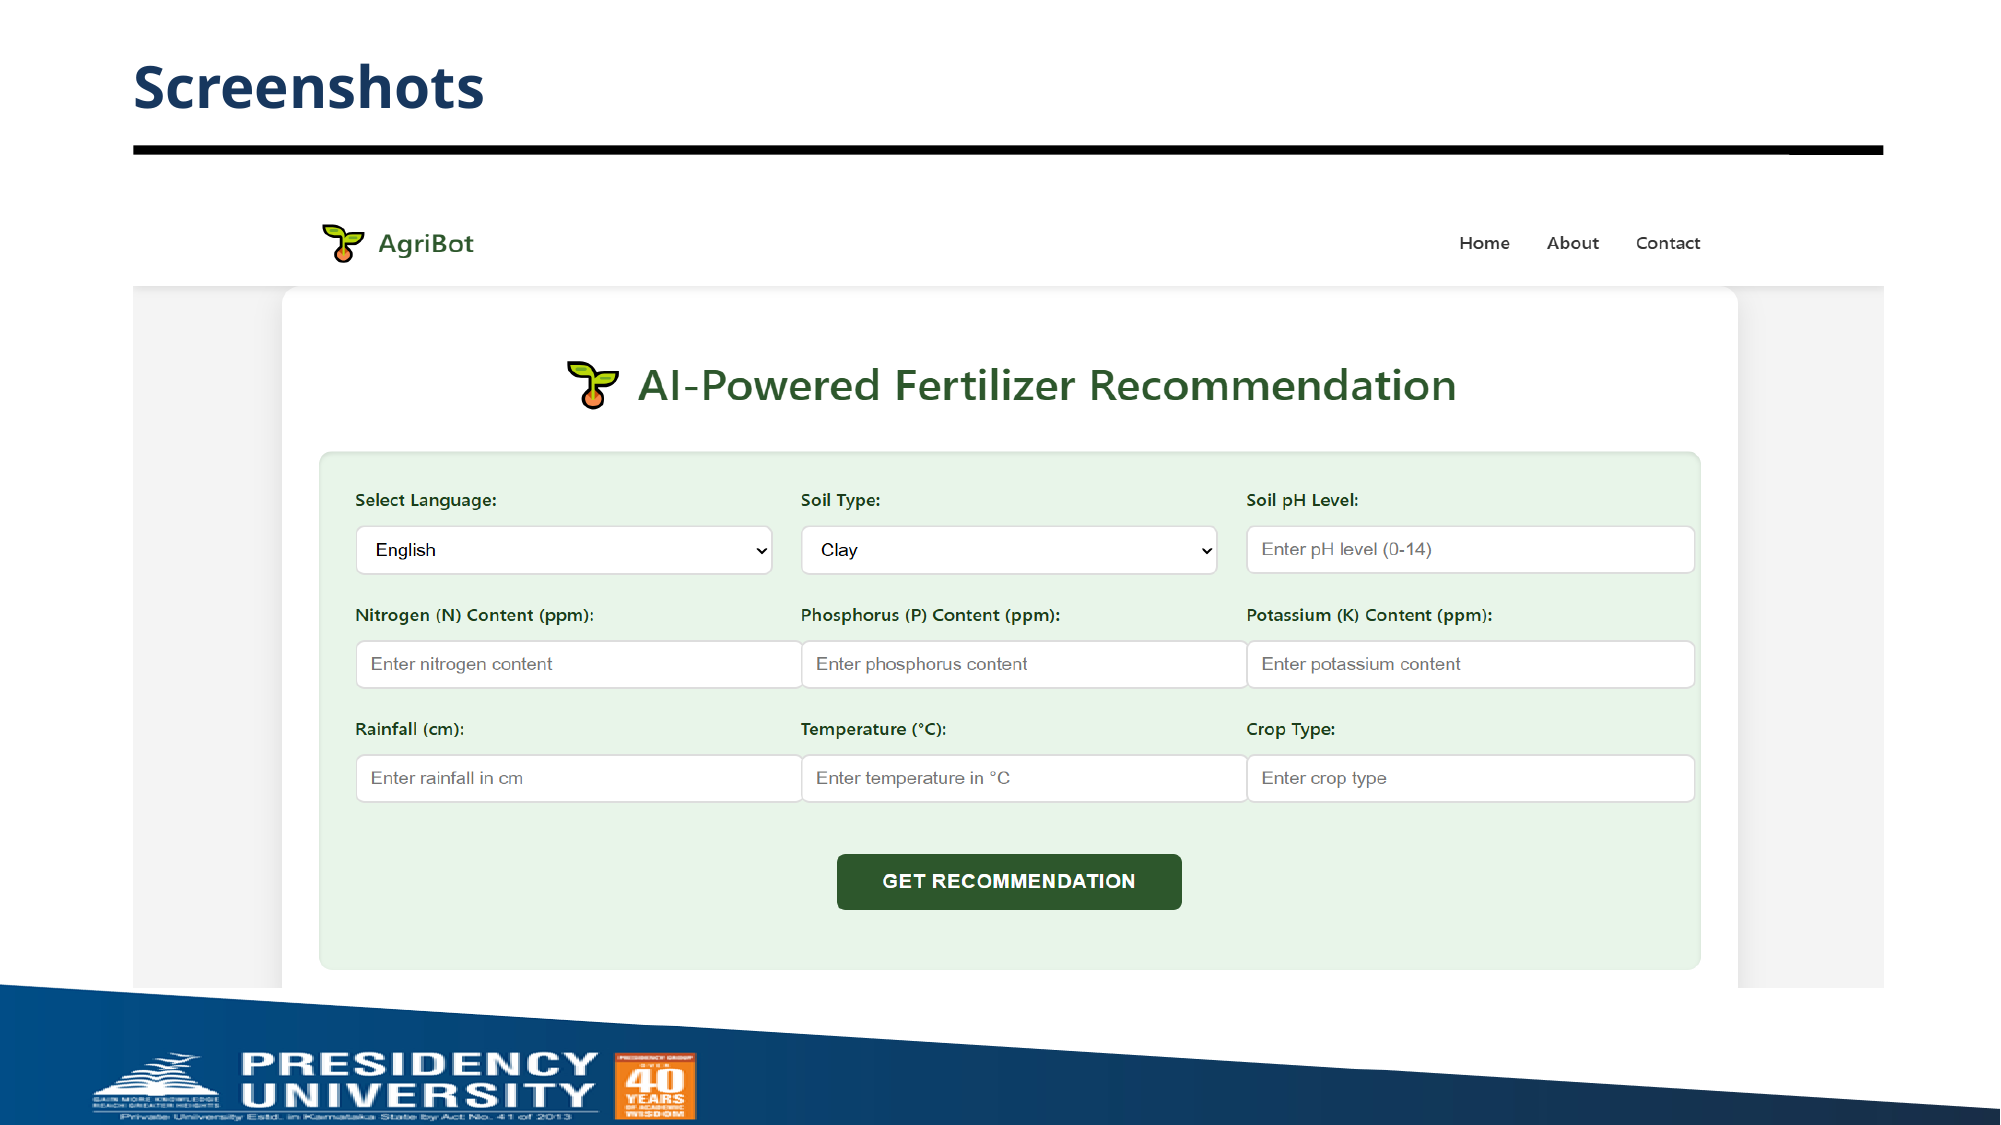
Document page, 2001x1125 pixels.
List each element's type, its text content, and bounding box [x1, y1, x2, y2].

picture [0, 199, 2000, 1125]
title Screenshots [133, 45, 1884, 125]
